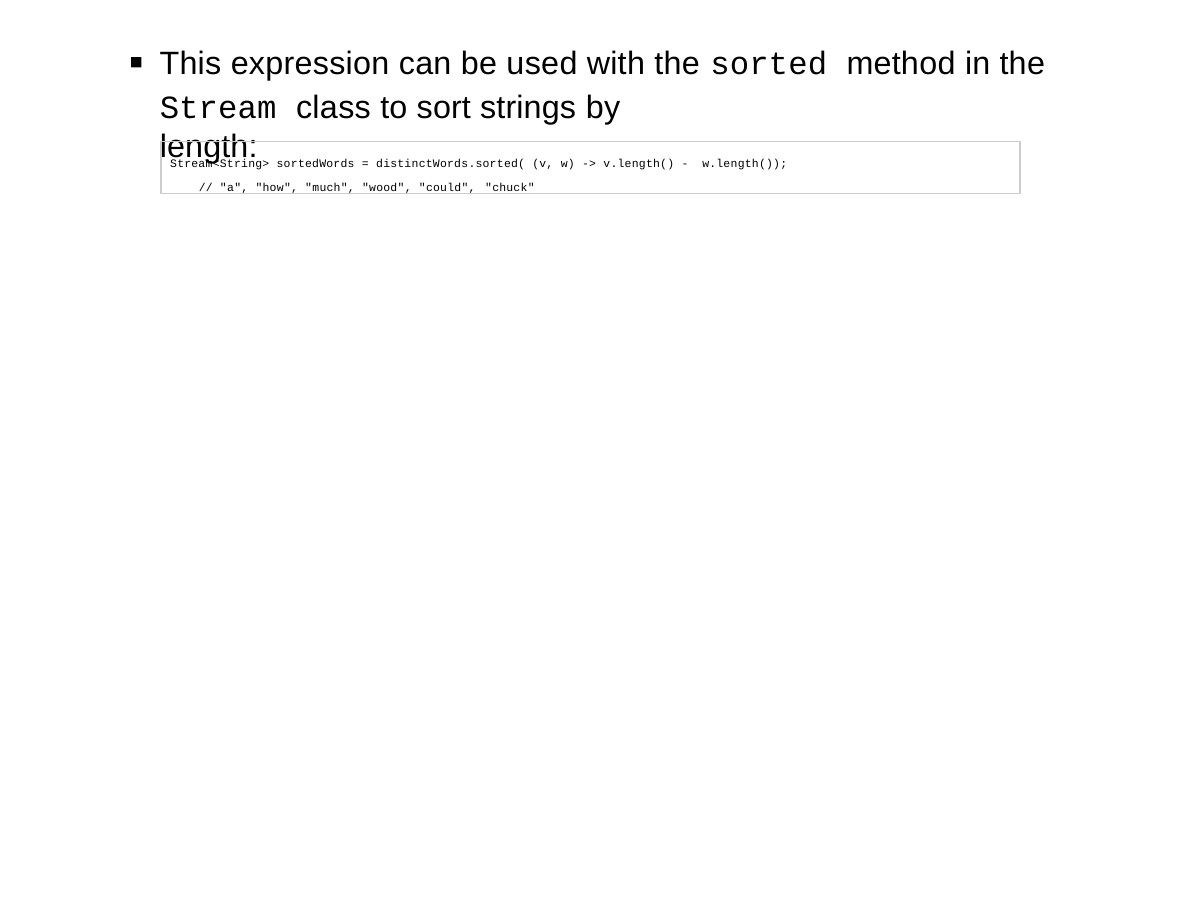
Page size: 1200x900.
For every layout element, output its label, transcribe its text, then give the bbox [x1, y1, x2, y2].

title This expression can be used with the sorted method in the [108, 41, 1092, 193]
text_box Stream class to sort strings by length: [157, 86, 722, 164]
text_box Stream<String> sortedWords = distinctWords.sorted( (v, w) -> v.length() - w.length()); // "a", "how", "much", "wood", "could", "chuck" [161, 141, 1020, 194]
